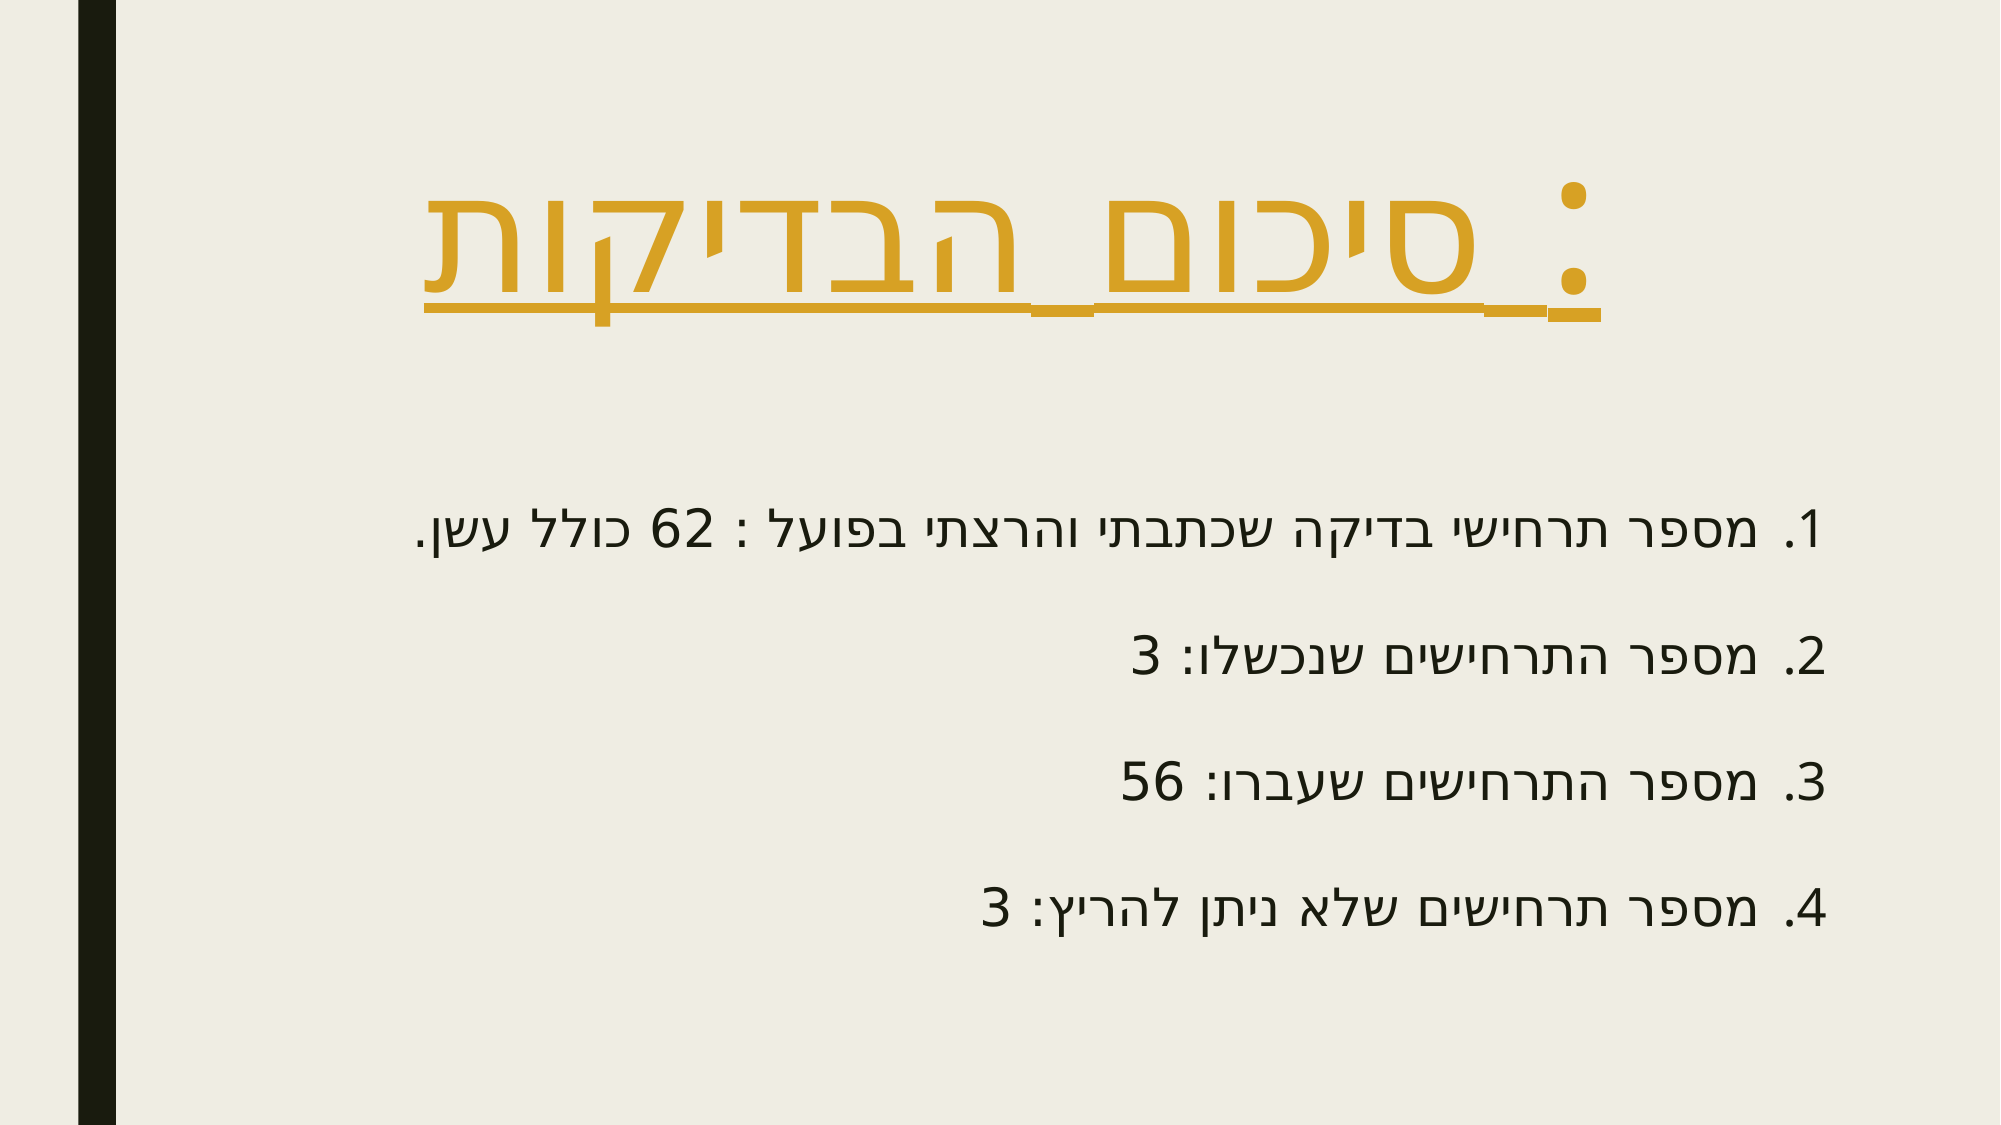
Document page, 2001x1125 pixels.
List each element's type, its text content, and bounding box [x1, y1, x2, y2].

list מספר תרחישי בדיקה שכתבתי והרצתי בפועל : 62 כולל עשן. מספר התרחישים שנכשלו: 3 מספר התרחישים שעברו: 56 מספר תרחישים שלא ניתן להריץ: 3 [259, 424, 1835, 952]
title סיכום הבדיקות : [225, 112, 1800, 357]
